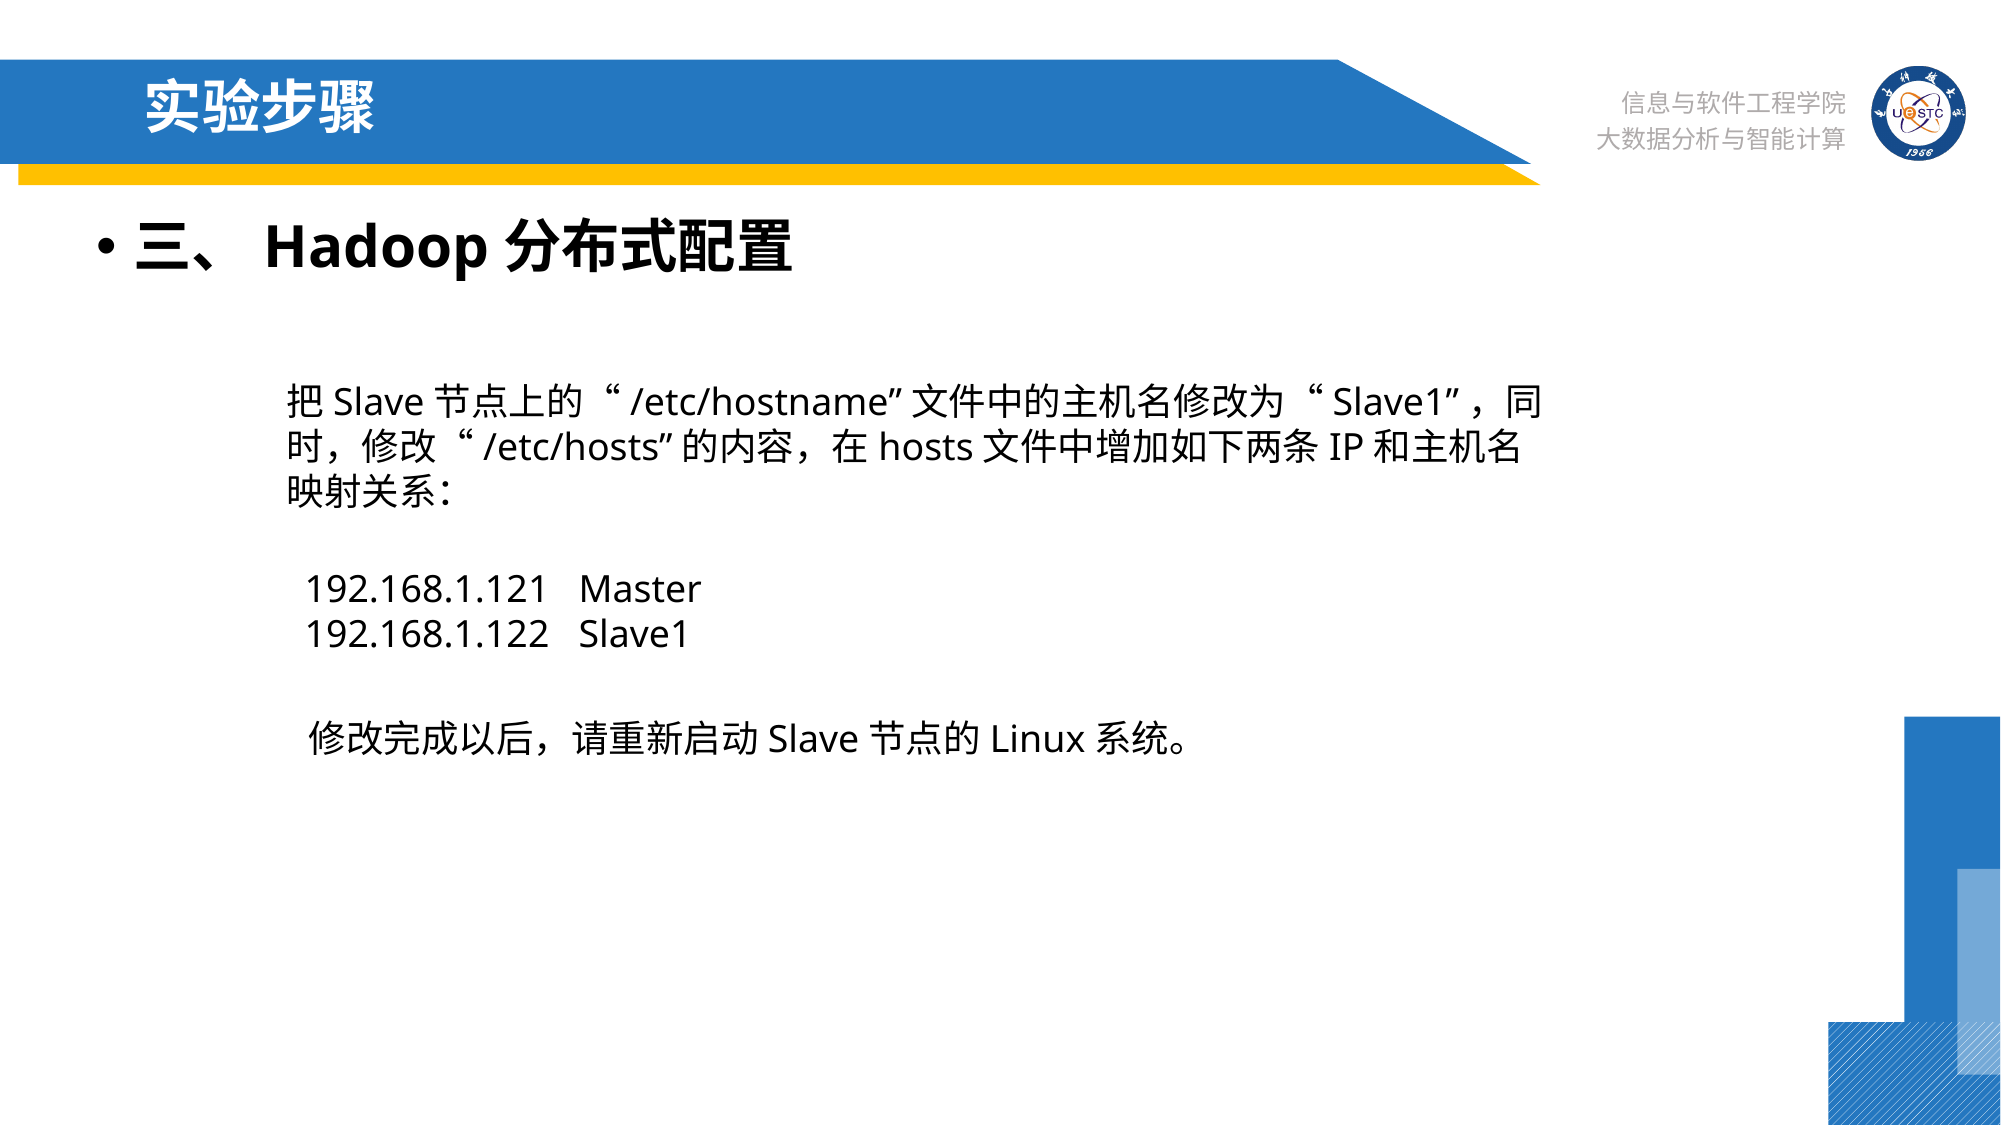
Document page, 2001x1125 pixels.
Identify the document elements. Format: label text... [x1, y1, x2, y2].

text_box 修改完成以后，请重新启动Slave节点的Linux系统。 [294, 707, 1222, 768]
picture [1866, 60, 1972, 166]
title 实验步骤 [128, 72, 1161, 148]
text_box 把Slave节点上的“/etc/hostname”文件中的主机名修改为“Slave1”，同时，修改“/etc/hosts”的内容，在hosts文件中增加如下两条IP和主机名映射关系： [271, 370, 1560, 520]
list 三、Hadoop分布式配置 [80, 209, 1892, 1022]
text_box 192.168.1.121 Master 192.168.1.122 Slave1 [289, 557, 718, 663]
